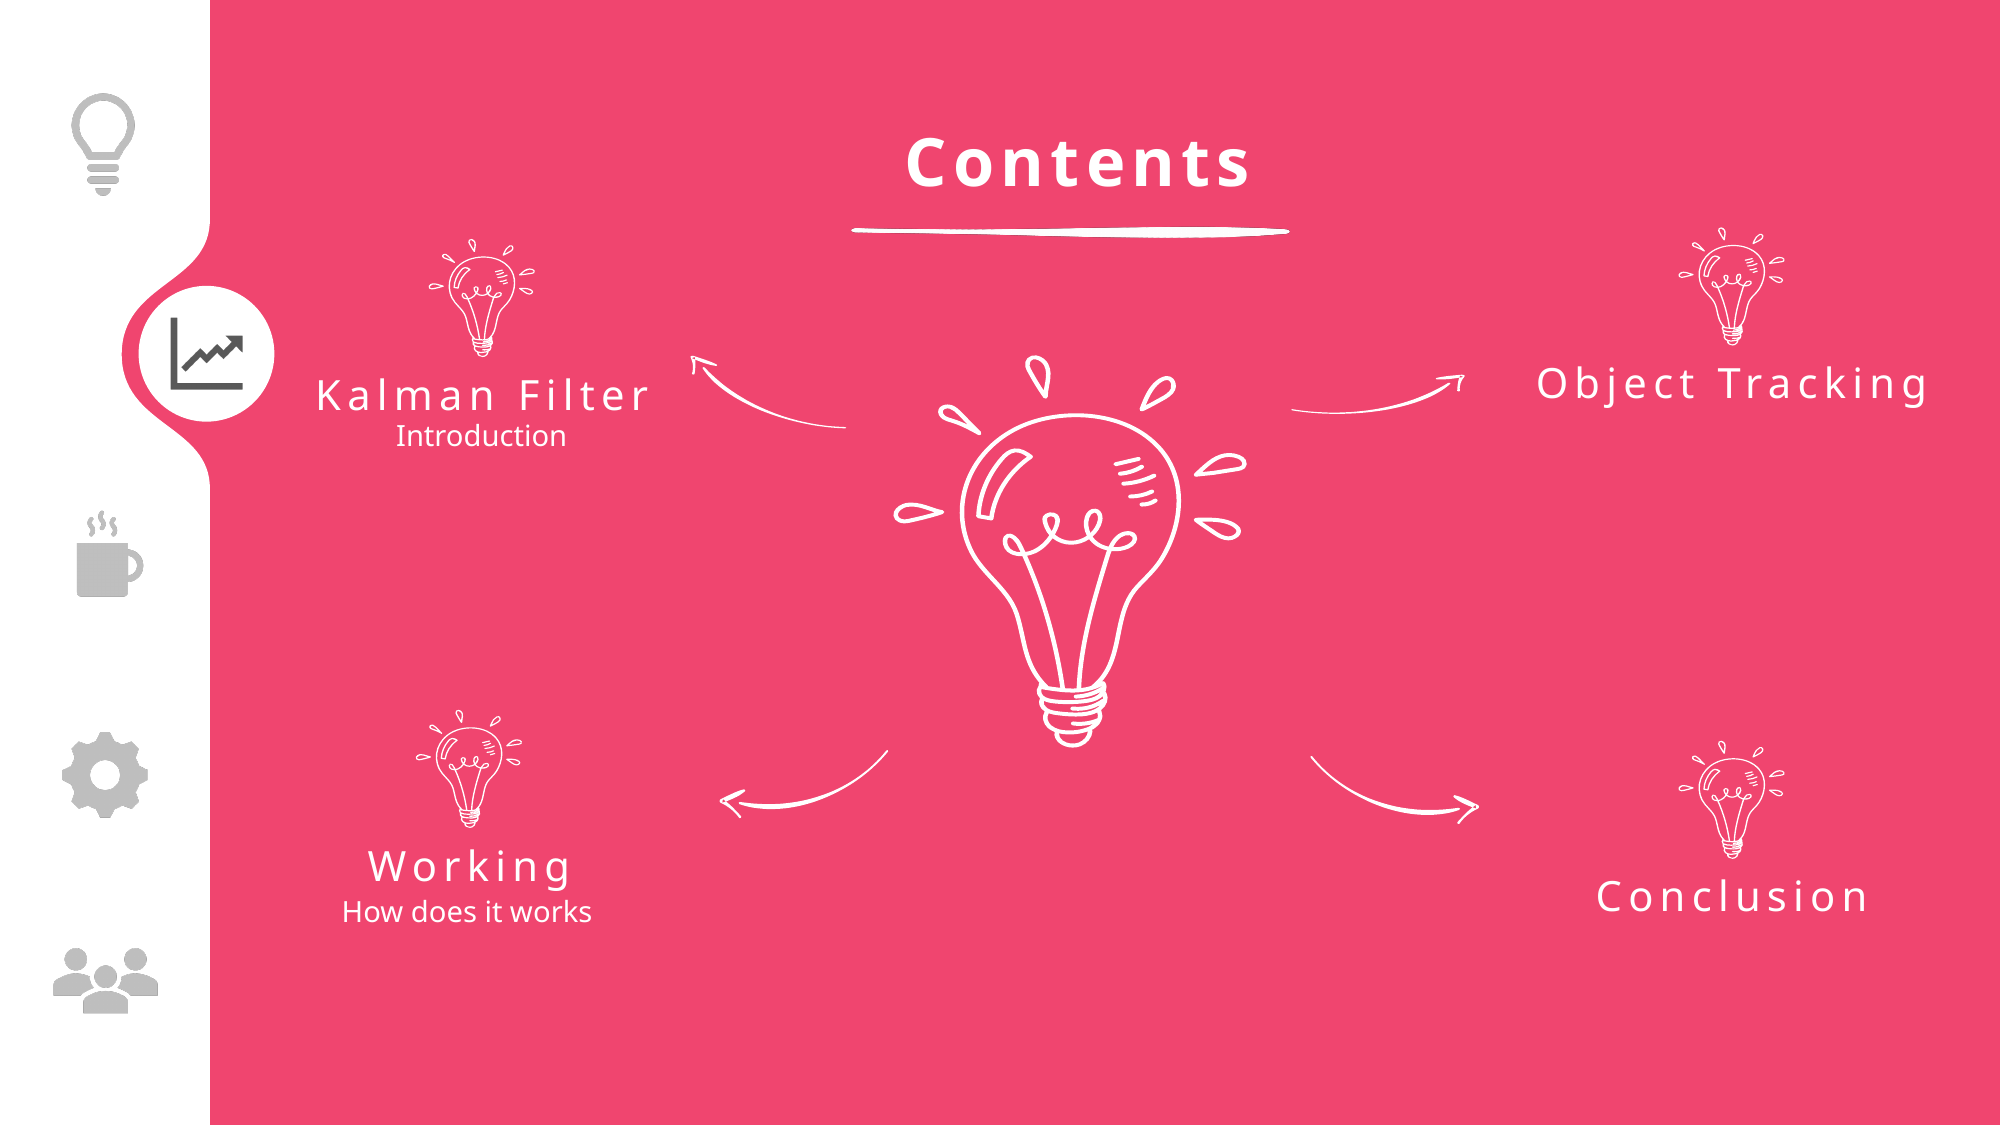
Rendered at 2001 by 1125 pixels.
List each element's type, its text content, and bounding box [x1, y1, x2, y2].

picture [45, 921, 165, 1040]
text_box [1315, 742, 1474, 823]
picture [851, 221, 1290, 244]
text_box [1292, 368, 1464, 418]
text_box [1501, 227, 1962, 416]
text_box Contents [794, 112, 1361, 208]
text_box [138, 285, 275, 422]
picture [59, 502, 161, 605]
picture [45, 86, 161, 203]
picture [52, 303, 154, 404]
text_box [686, 365, 851, 420]
text_box [0, 0, 211, 1125]
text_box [277, 238, 686, 442]
picture [45, 715, 165, 835]
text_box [339, 709, 599, 918]
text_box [724, 736, 884, 817]
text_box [893, 355, 1247, 748]
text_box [1567, 740, 1896, 929]
